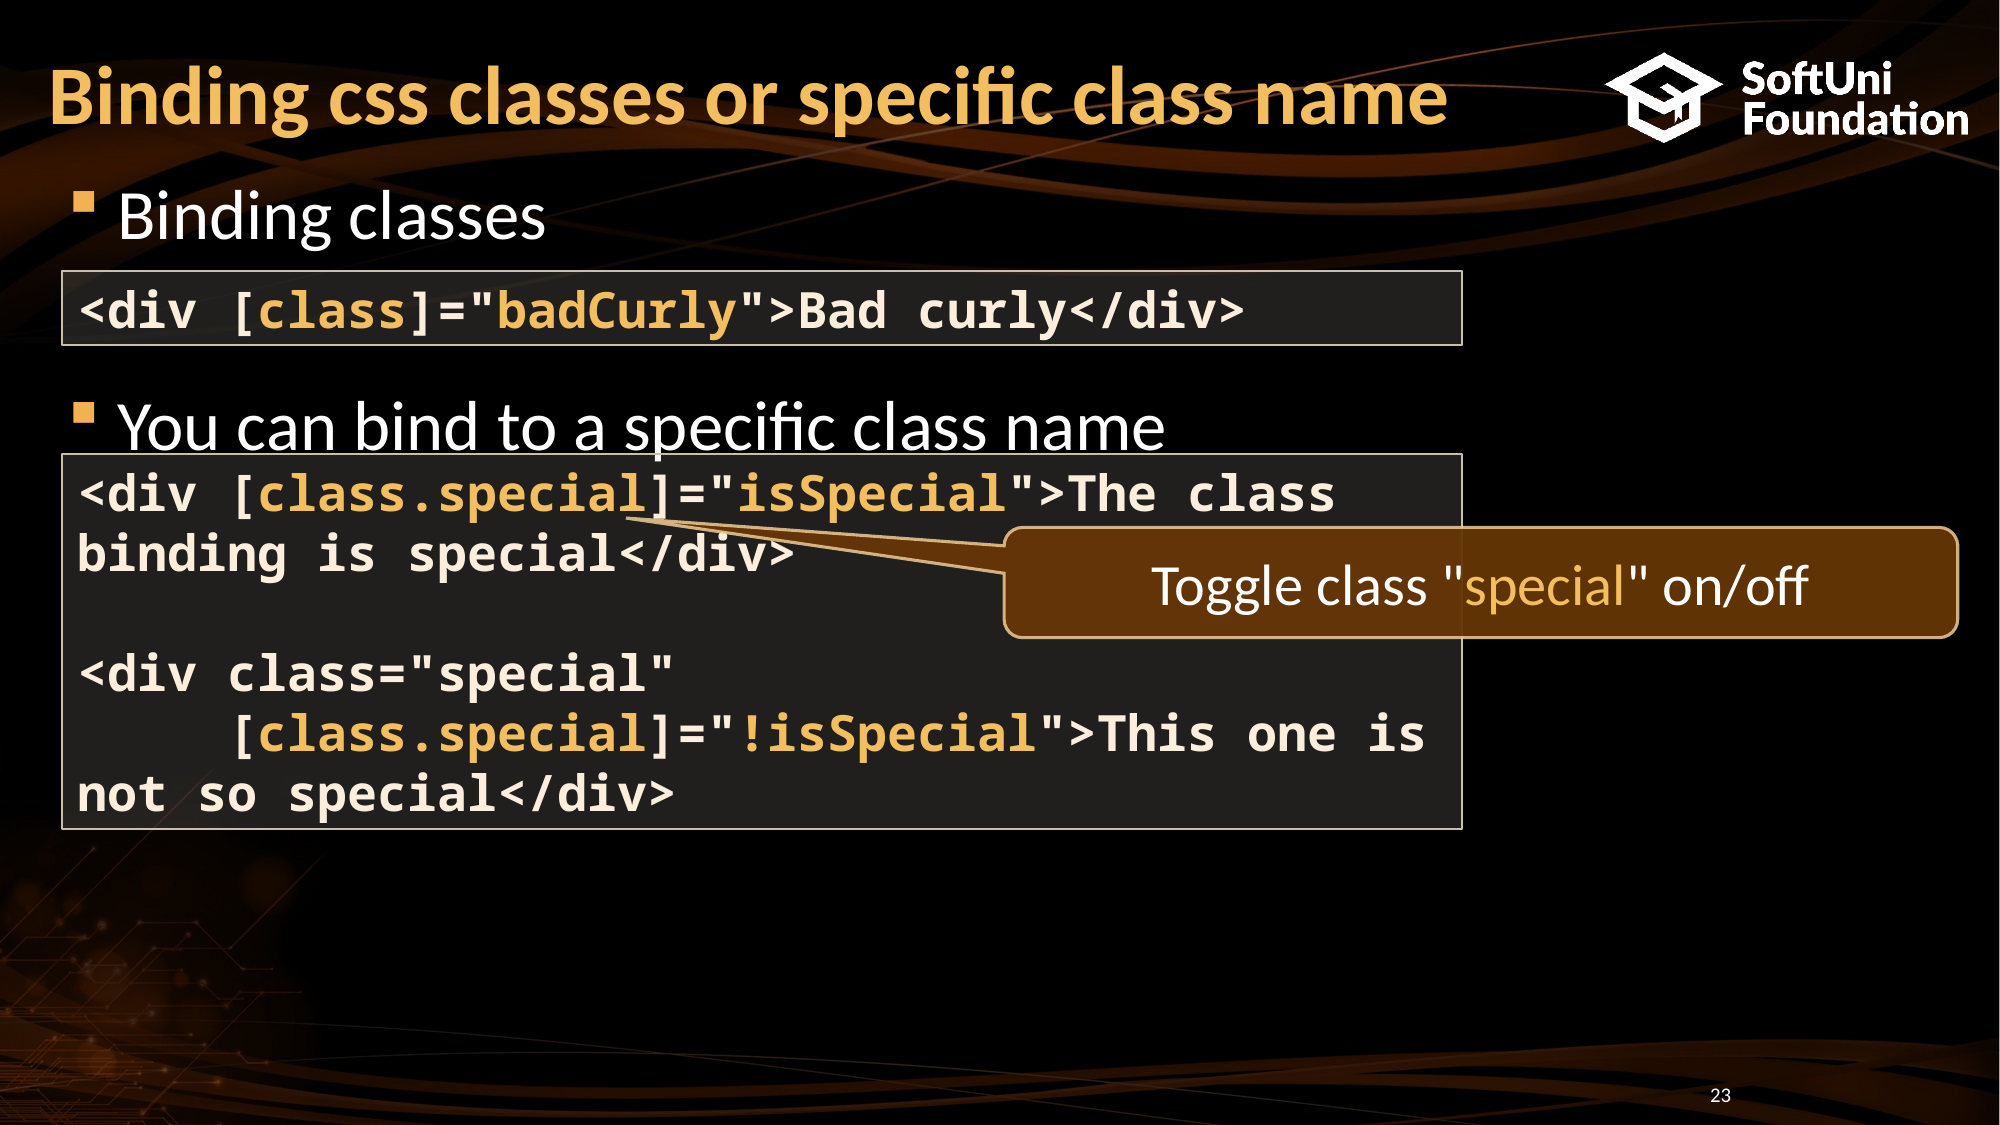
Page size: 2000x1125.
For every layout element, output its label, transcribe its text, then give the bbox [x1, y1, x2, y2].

list Binding classes You can bind to a specific class name [49, 162, 2000, 1088]
title Binding css classes or specific class name [30, 6, 1602, 189]
picture [0, 0, 2000, 1125]
slide_number 23 [1662, 1088, 1738, 1113]
text_box <div [class]="badCurly">Bad curly</div> [62, 270, 1463, 346]
text_box Toggle class "special" on/off [625, 517, 1959, 639]
text_box <div [class.special]="isSpecial">The class binding is special</div> <div class="special" [class.special]="!isSpecial">This one is not so special</div> [62, 453, 1463, 829]
